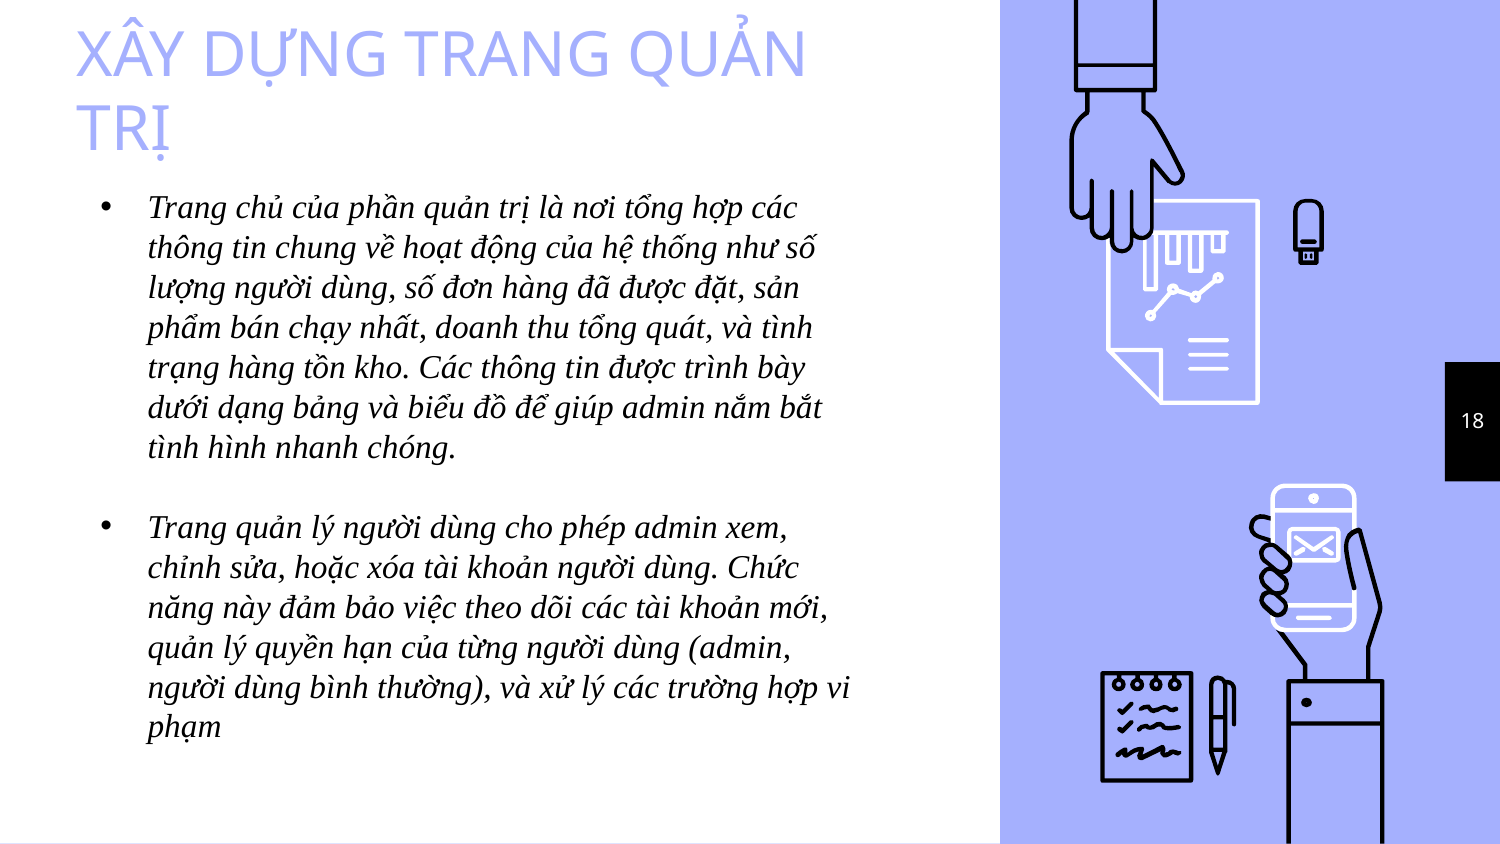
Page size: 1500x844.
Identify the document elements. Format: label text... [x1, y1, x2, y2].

text_box Trang chủ của phần quản trị là nơi tổng hợp các thông tin chung về hoạt động của hệ thống như số lượng người dùng, số đơn hàng đã được đặt, sản phẩm bán chạy nhất, doanh thu tổng quát, và tình trạng hàng tồn kho. Các thông tin được trình bày dưới dạng bảng và biểu đồ để giúp admin nắm bắt tình hình nhanh chóng. Trang quản lý người dùng cho phép admin xem, chỉnh sửa, hoặc xóa tài khoản người dùng. Chức năng này đảm bảo việc theo dõi các tài khoản mới, quản lý quyền hạn của từng người dùng (admin, người dùng bình thường), và xử lý các trường hợp vi phạm [85, 178, 881, 752]
slide_number 18 [1444, 362, 1500, 482]
title XÂY DỰNG TRANG QUẢN TRỊ [61, 37, 905, 179]
